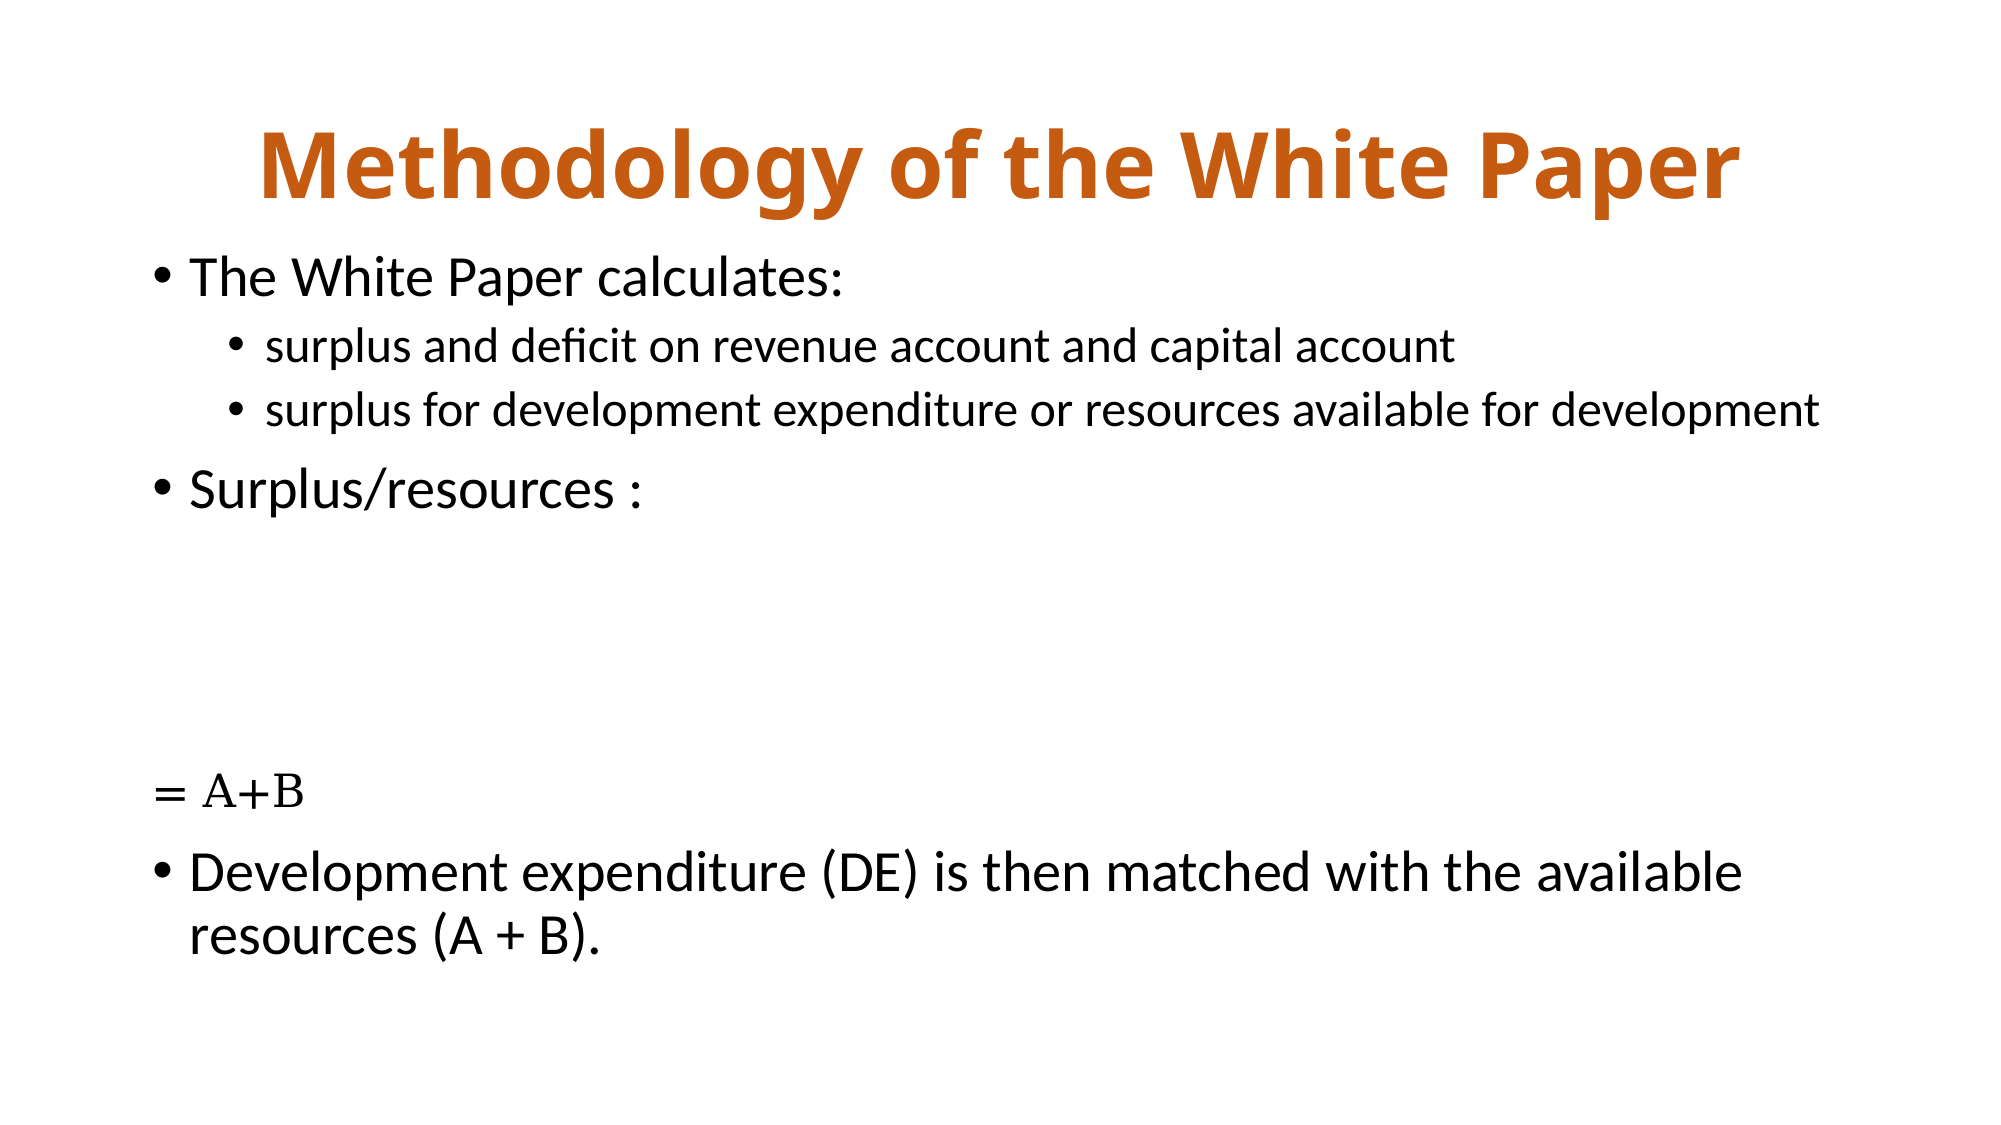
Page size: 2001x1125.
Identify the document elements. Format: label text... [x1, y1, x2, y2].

title Methodology of the White Paper [137, 59, 1863, 278]
